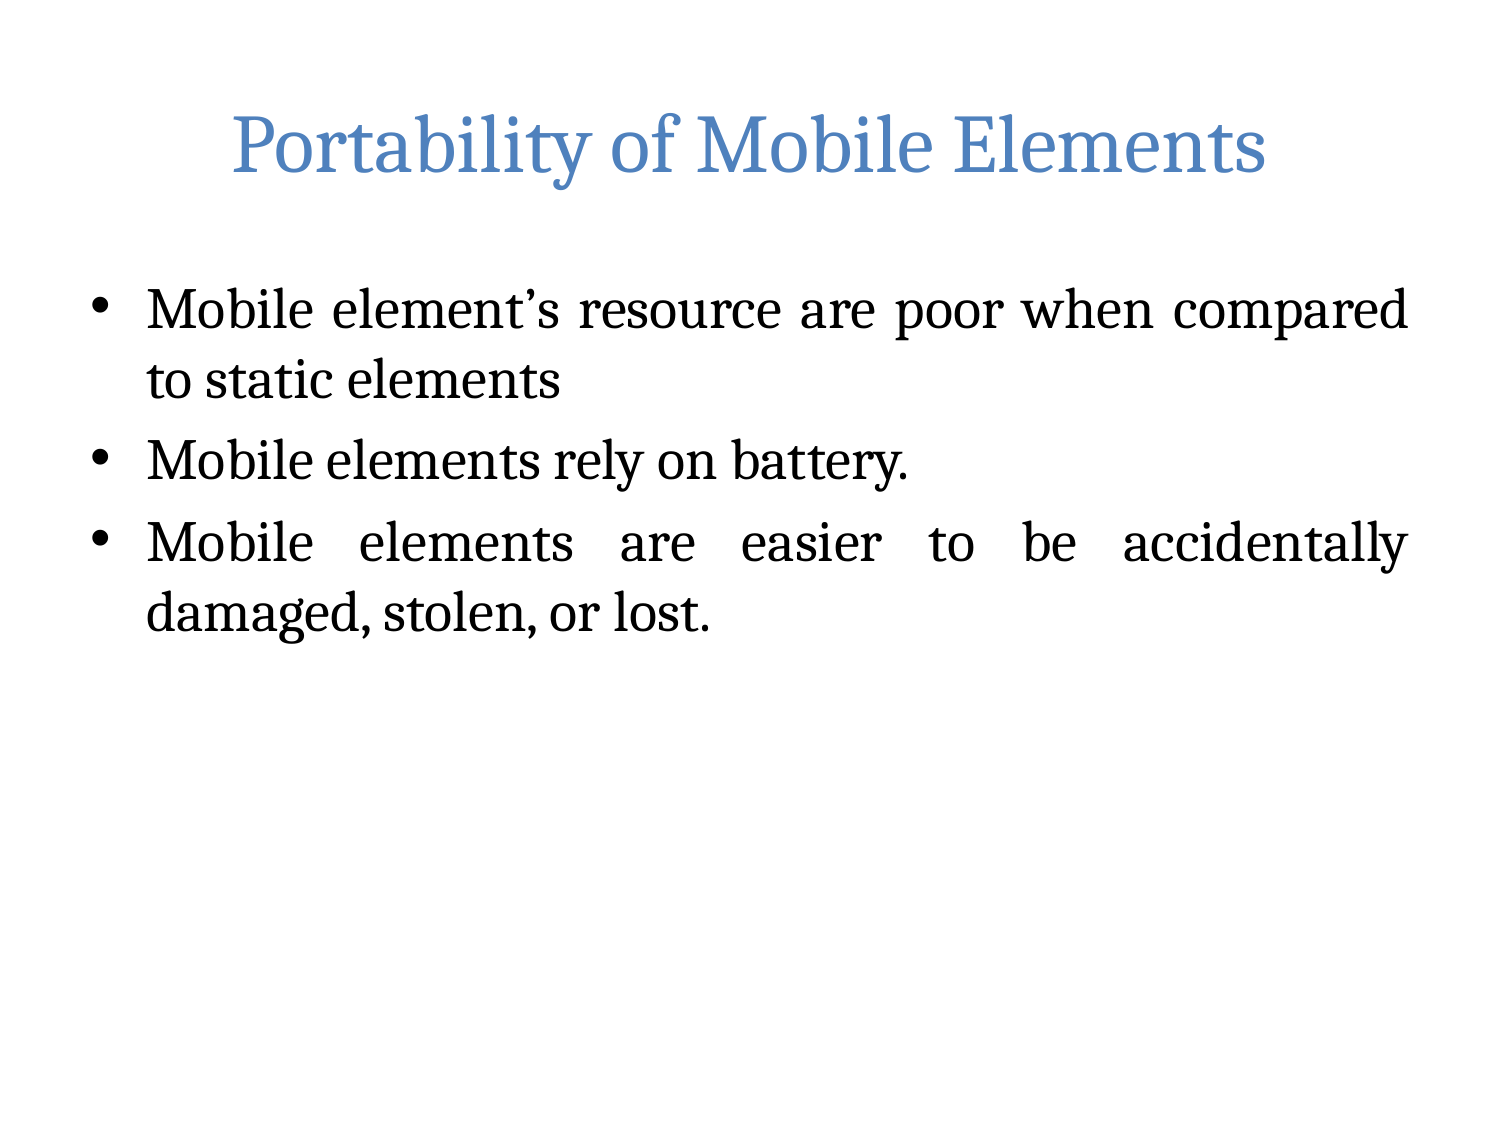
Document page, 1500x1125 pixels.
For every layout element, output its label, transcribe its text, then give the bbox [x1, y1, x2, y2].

list Mobile element’s resource are poor when compared to static elements Mobile elements rely on battery. Mobile elements are easier to be accidentally damaged, stolen, or lost. [75, 262, 1425, 1005]
title Portability of Mobile Elements [75, 45, 1425, 233]
